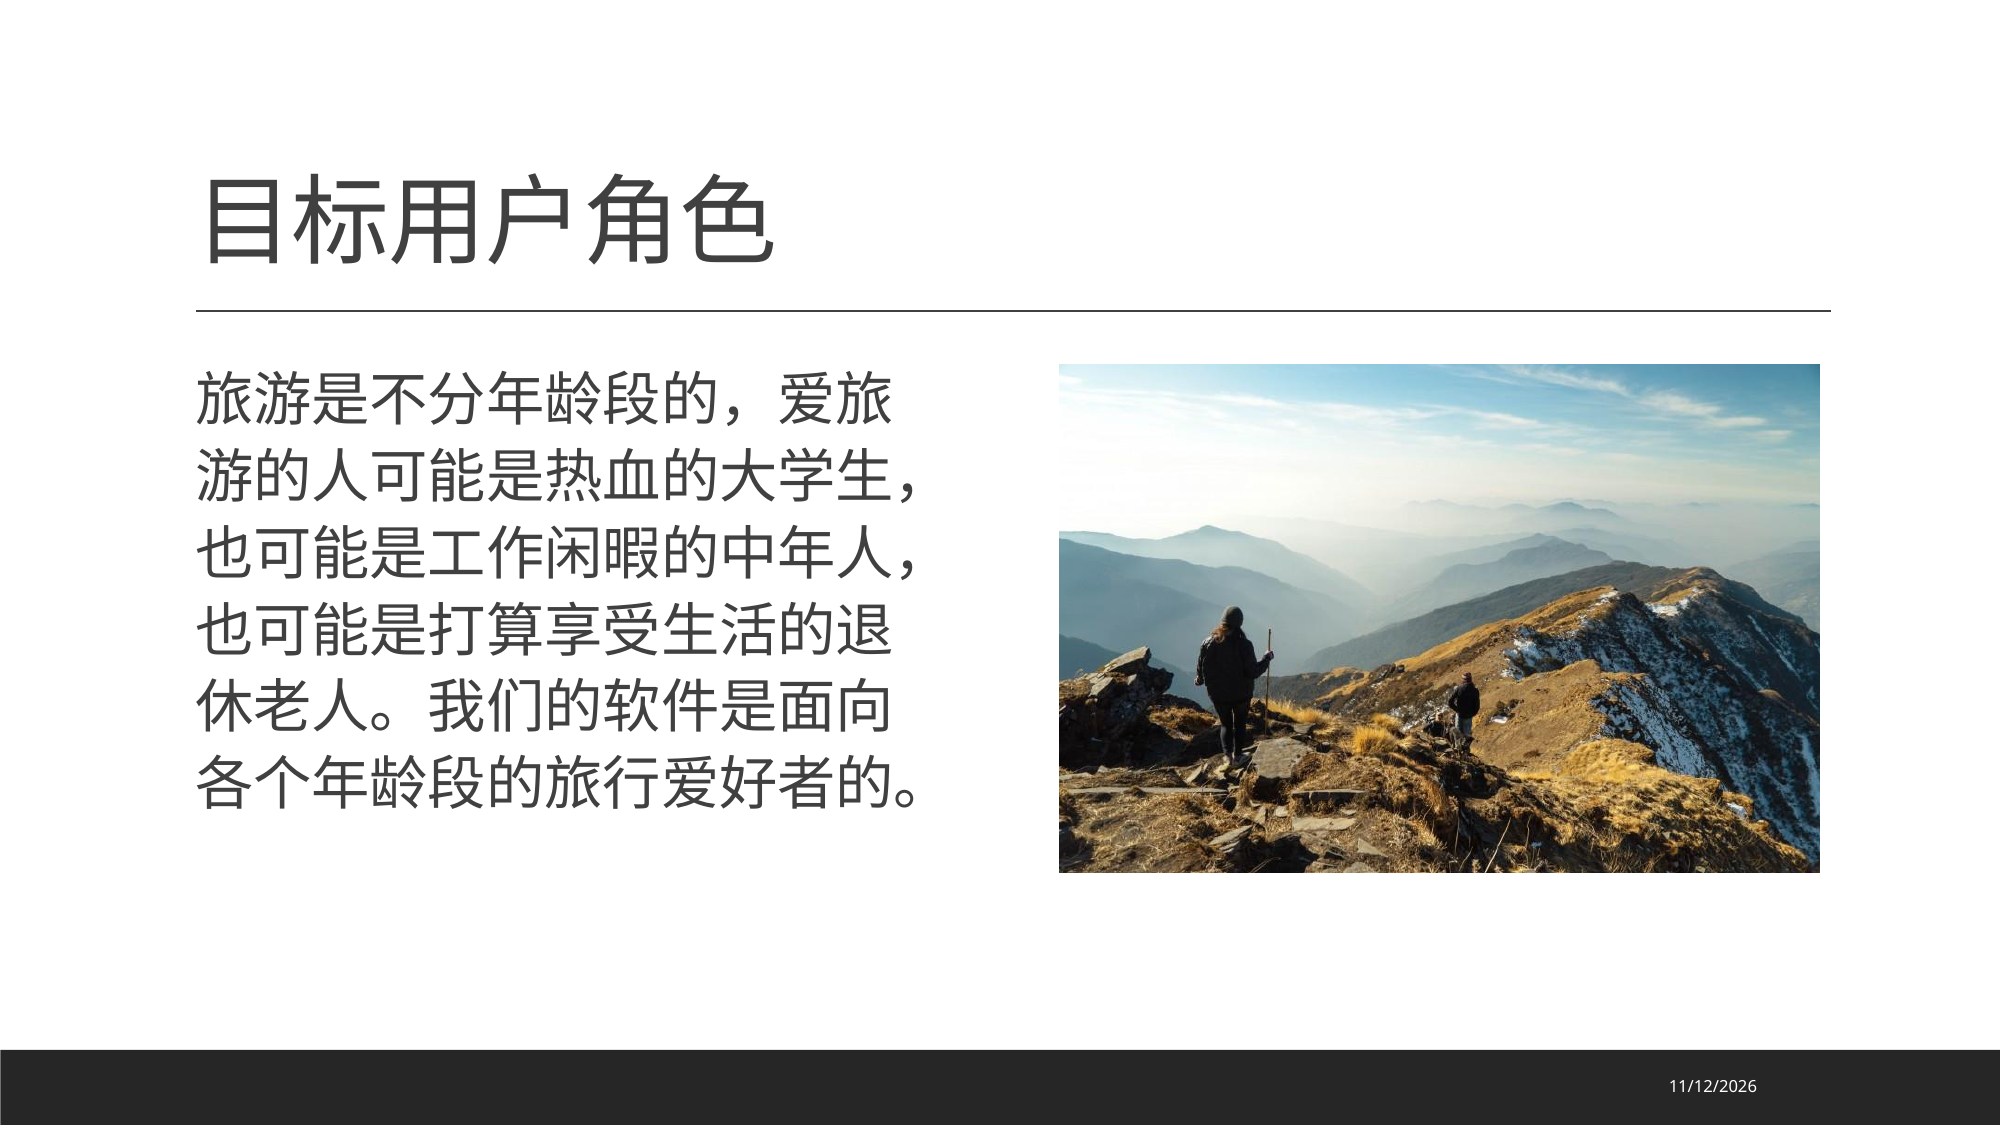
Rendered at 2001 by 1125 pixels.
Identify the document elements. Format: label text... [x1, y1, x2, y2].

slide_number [1348, 1057, 1773, 1118]
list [1058, 364, 1821, 873]
title 目标用户角色 [180, 47, 1830, 285]
list 旅游是不分年龄段的，爱旅游的人可能是热血的大学生，也可能是工作闲暇的中年人，也可能是打算享受生活的退休老人。我们的软件是面向各个年龄段的旅行爱好者的。 [180, 347, 942, 963]
